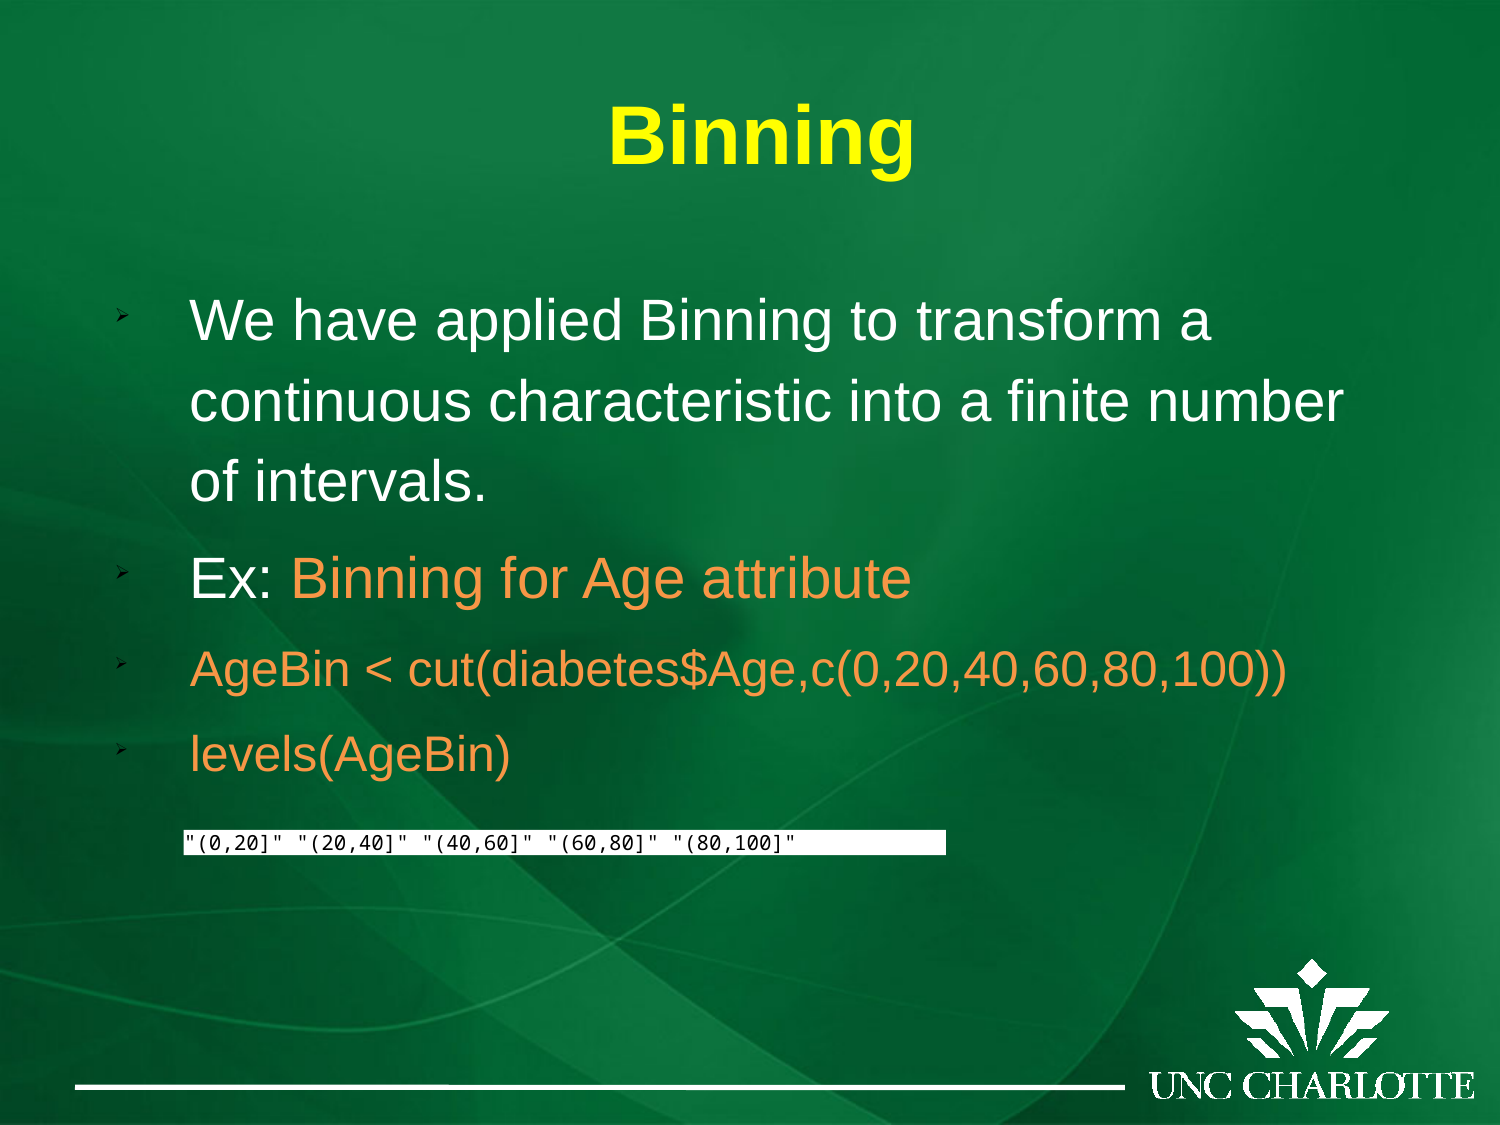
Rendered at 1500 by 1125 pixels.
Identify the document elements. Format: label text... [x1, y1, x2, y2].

title Binning [24, 37, 1500, 225]
subtitle We have applied Binning to transform a continuous characteristic into a finite number of intervals. Ex: Binning for Age attribute AgeBin < cut(diabetes$Age,c(0,20,40,60,80,100)) levels(AgeBin) [99, 256, 1400, 1019]
text_box "(0,20]" "(20,40]" "(40,60]" "(60,80]" "(80,100]" [183, 829, 946, 856]
picture [0, 0, 1500, 1125]
